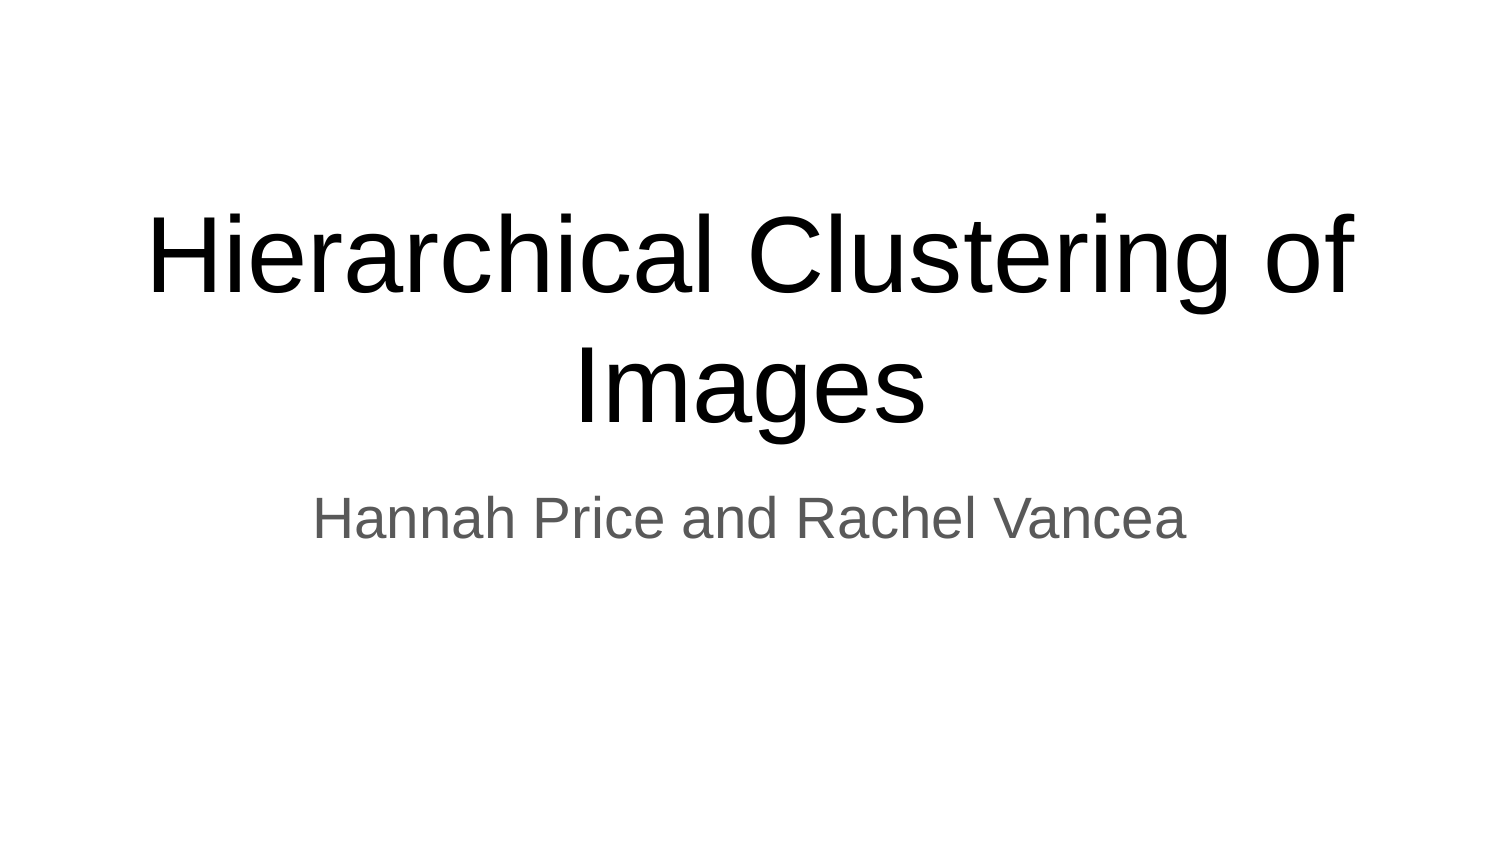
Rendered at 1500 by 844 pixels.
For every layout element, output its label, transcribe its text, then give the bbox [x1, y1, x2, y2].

subtitle Hannah Price and Rachel Vancea [51, 464, 1449, 595]
title Hierarchical Clustering of Images [51, 122, 1449, 459]
